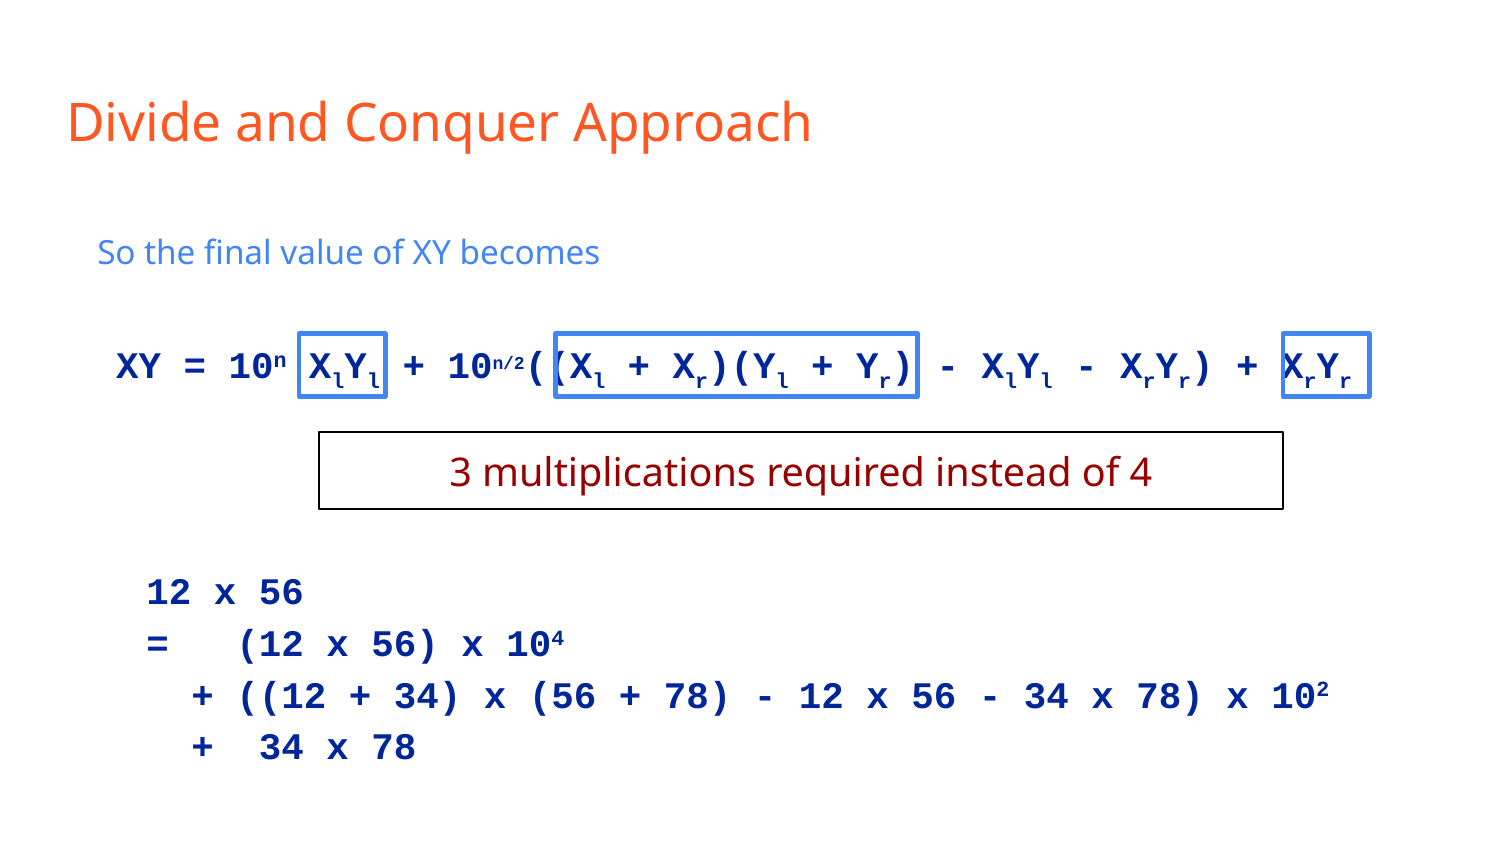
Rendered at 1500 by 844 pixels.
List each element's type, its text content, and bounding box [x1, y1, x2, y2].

text_box [298, 333, 386, 397]
text_box 3 multiplications required instead of 4 [319, 431, 1283, 510]
text_box [555, 333, 918, 397]
title Divide and Conquer Approach [51, 72, 1449, 167]
text_box 12 x 56 = (12 x 56) x 104 + ((12 + 34) x (56 + 78) - 12 x 56 - 34 x 78) x 102 + 34 x 78 [99, 545, 1447, 783]
text_box [1282, 333, 1370, 397]
text_box So the final value of XY becomes XY = 10n XlYl + 10n/2((Xl + Xr)(Yl + Yr) - XlYl - XrYr) + XrYr [82, 210, 1429, 467]
